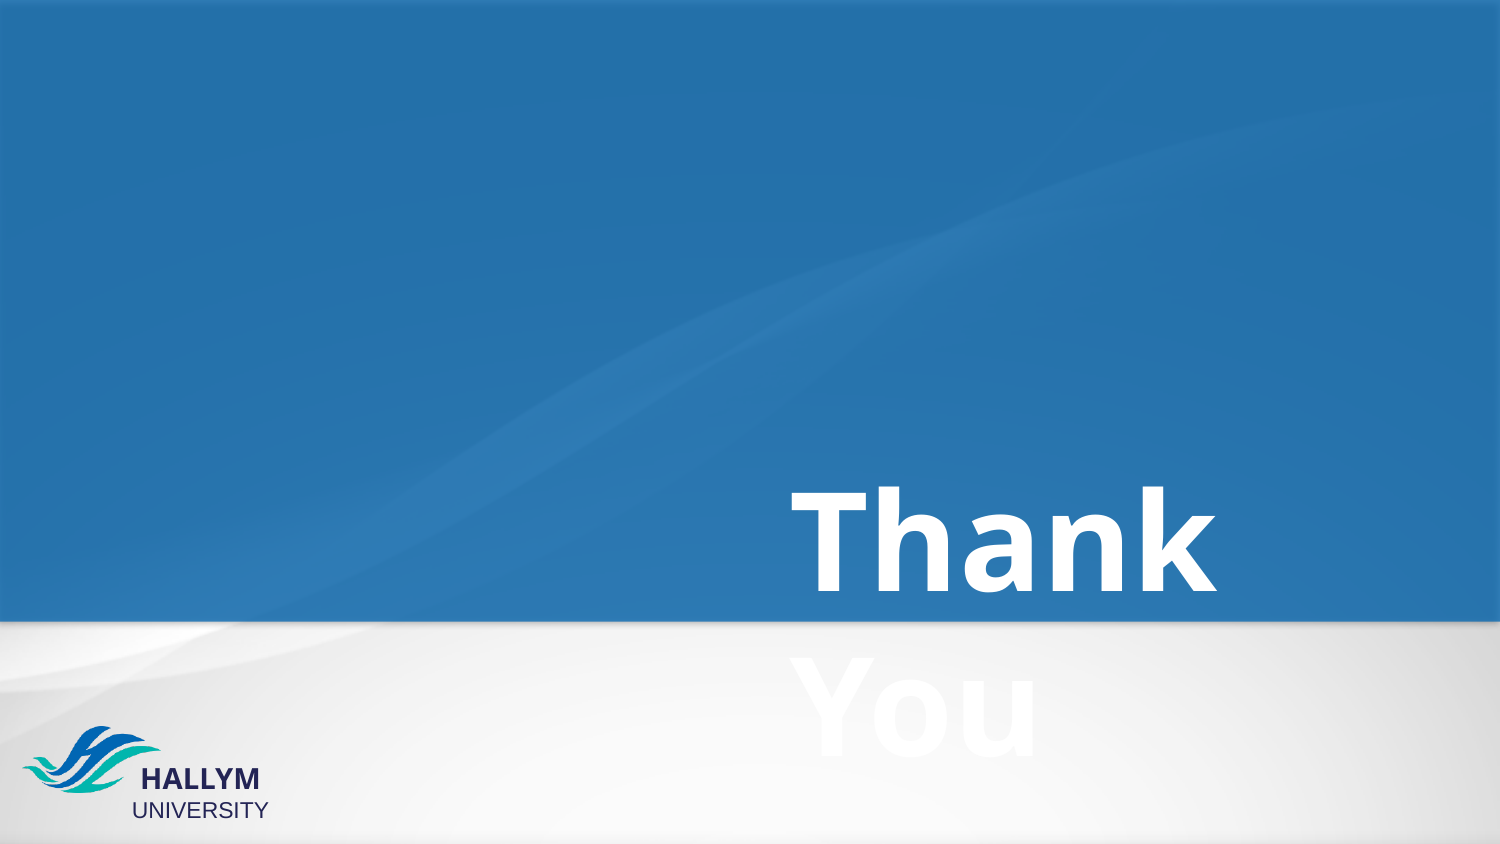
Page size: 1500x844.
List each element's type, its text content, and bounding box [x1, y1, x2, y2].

text_box Thank You [774, 446, 1500, 792]
picture [0, 622, 1500, 844]
